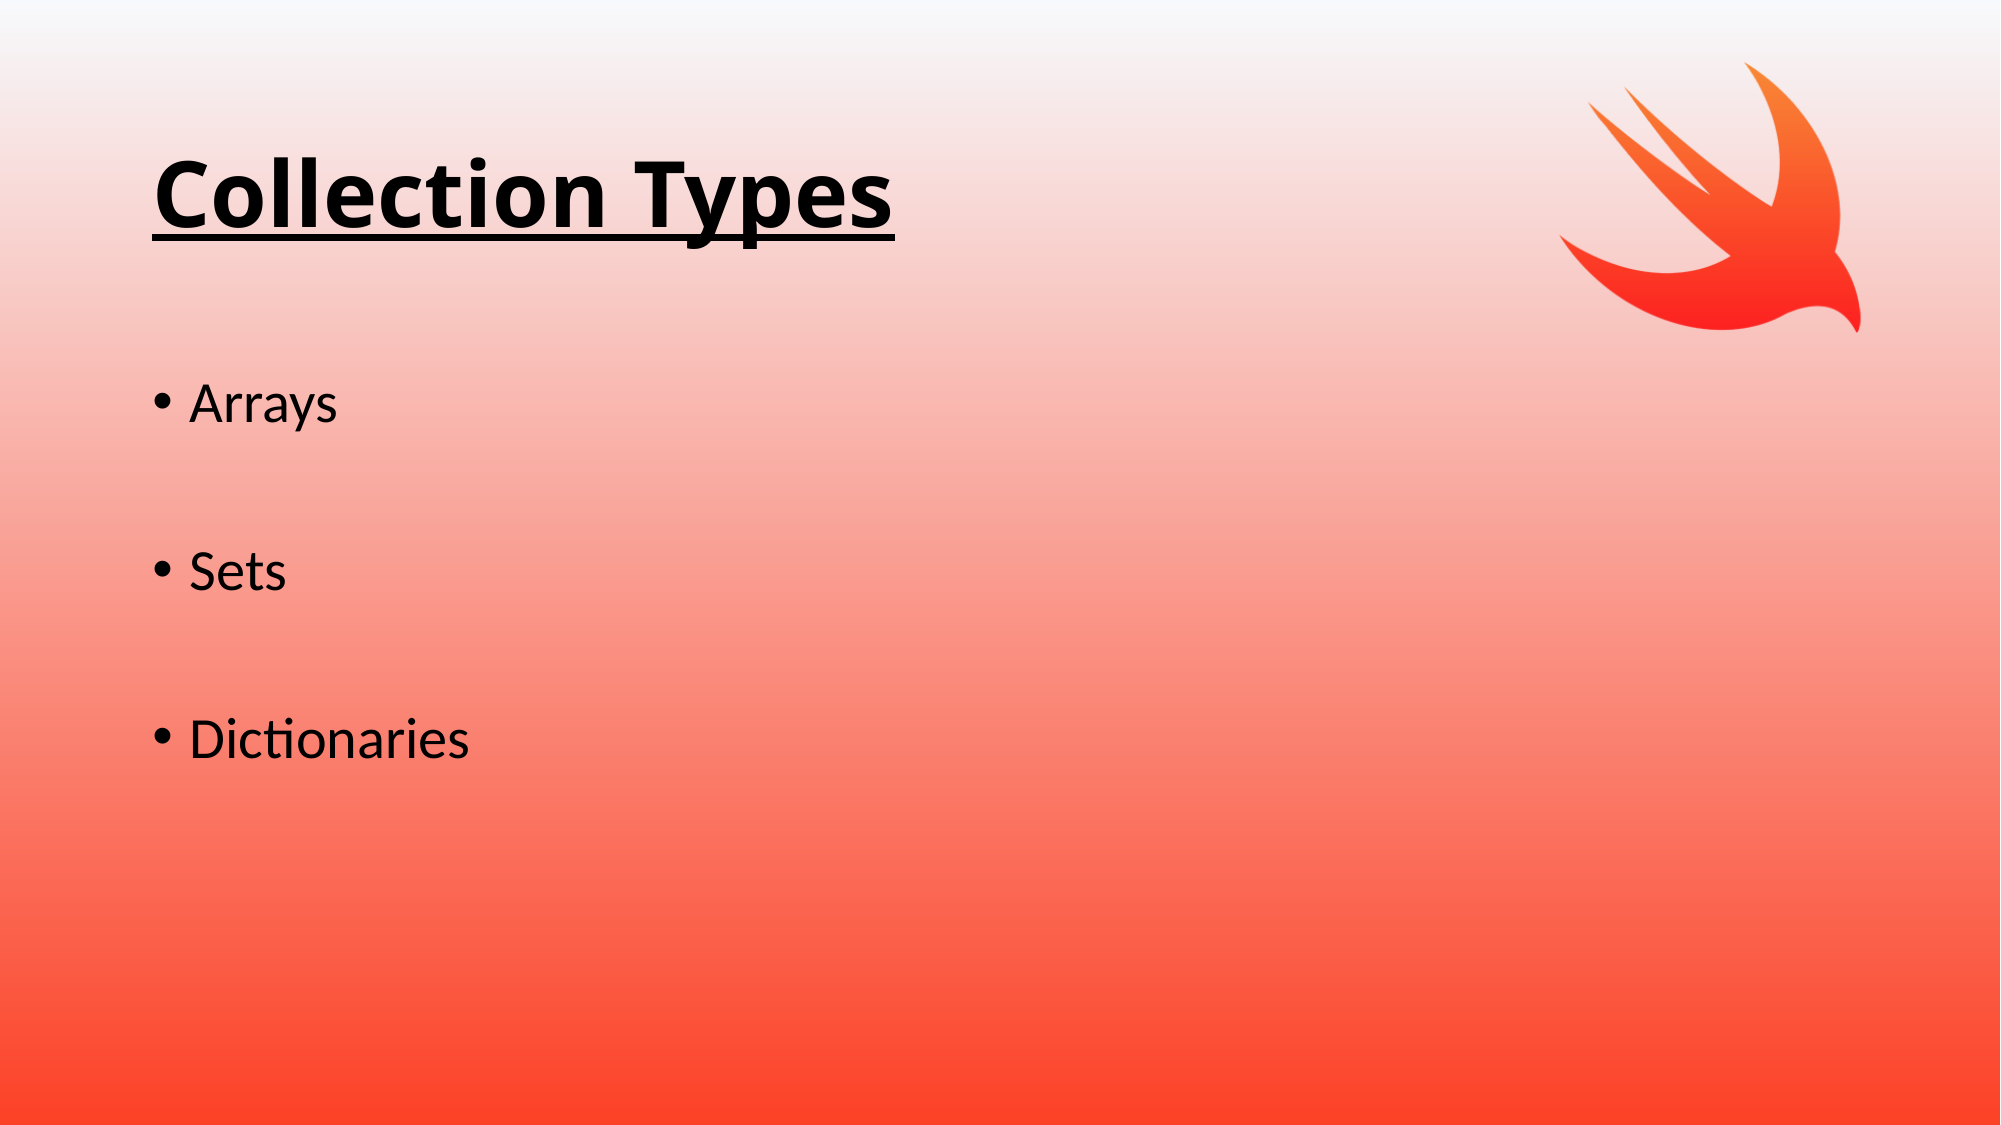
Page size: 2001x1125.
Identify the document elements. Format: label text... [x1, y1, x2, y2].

list Arrays Sets Dictionaries [137, 365, 1863, 1014]
title Collection Types [137, 59, 1863, 336]
